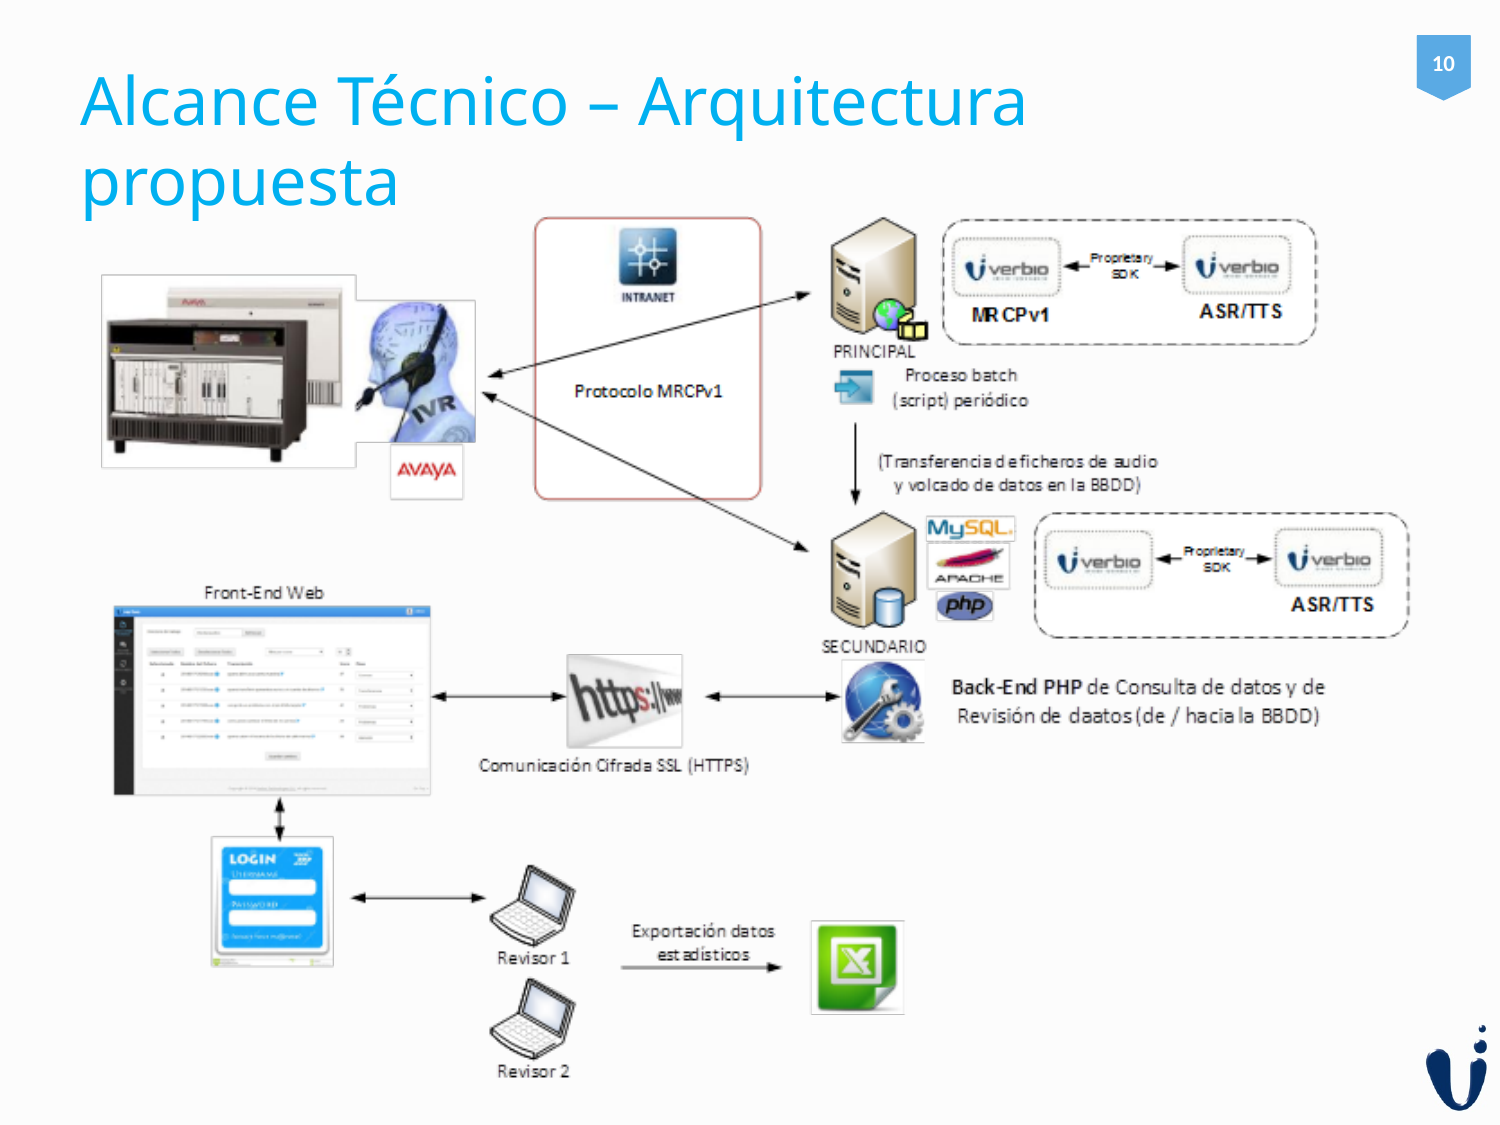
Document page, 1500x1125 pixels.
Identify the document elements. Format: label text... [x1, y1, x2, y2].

text_box 10 [1414, 33, 1473, 103]
title Alcance Técnico – Arquitectura propuesta [64, 80, 1376, 197]
picture [100, 216, 1412, 1085]
picture [1421, 1023, 1491, 1112]
